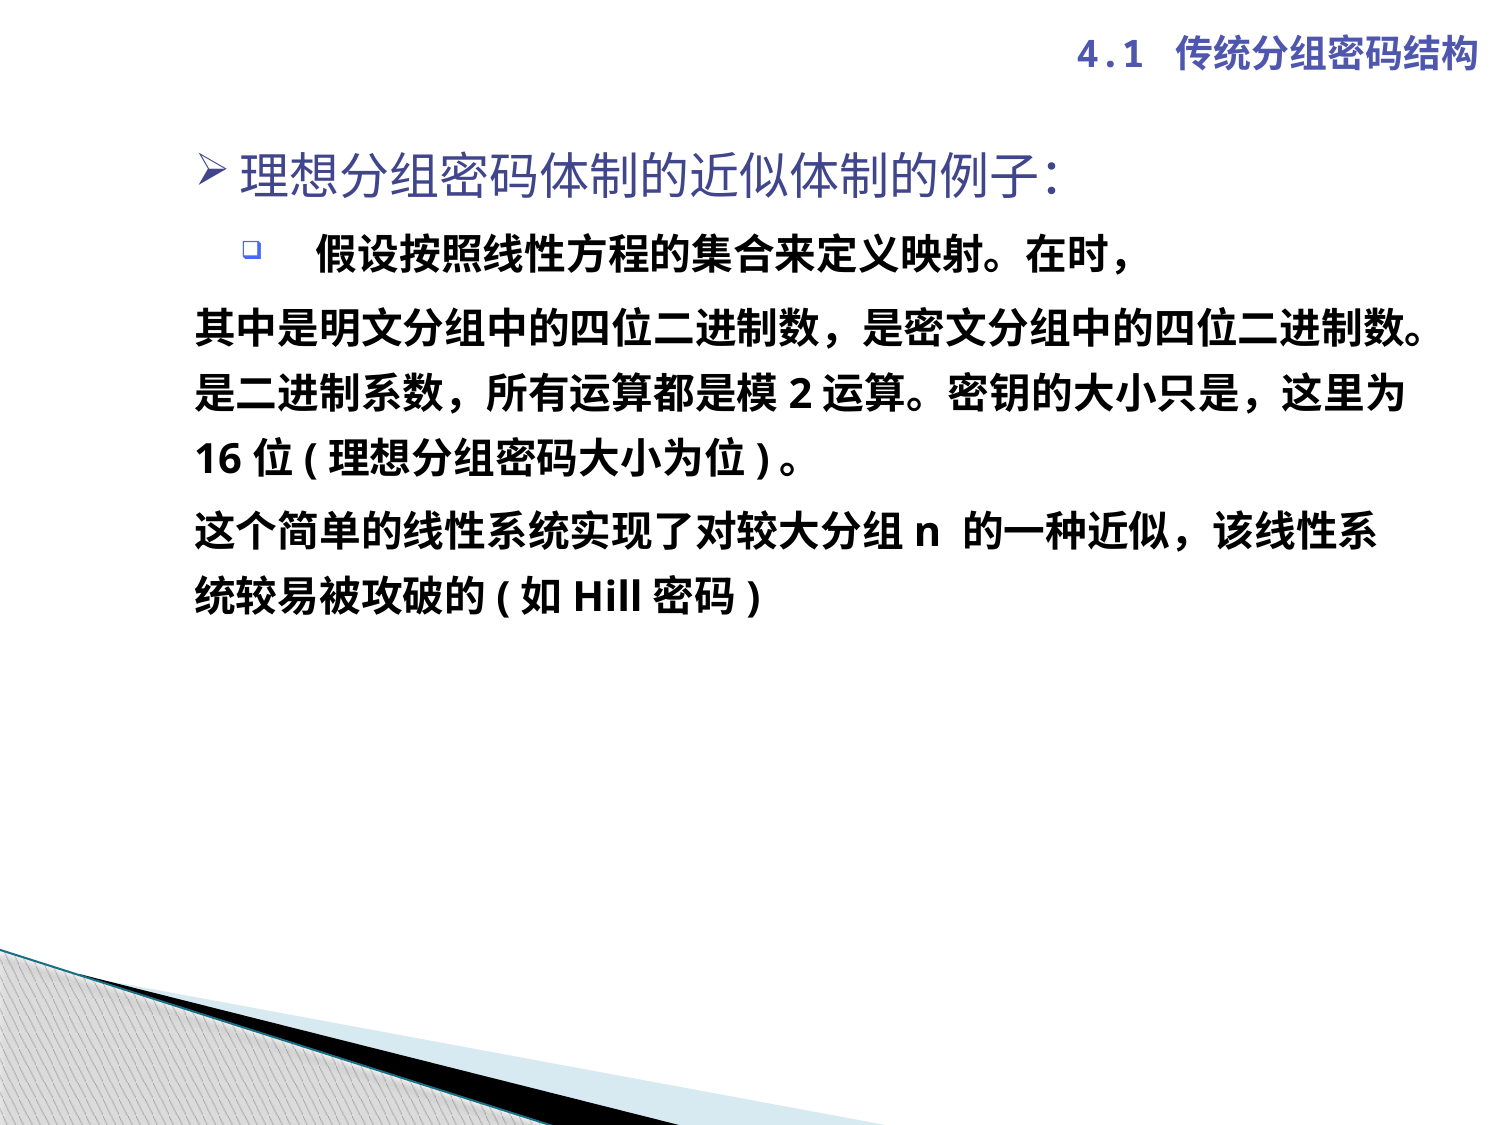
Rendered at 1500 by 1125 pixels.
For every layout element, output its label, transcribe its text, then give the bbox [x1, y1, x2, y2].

text_box 4.1 传统分组密码结构 [1057, 0, 1499, 104]
